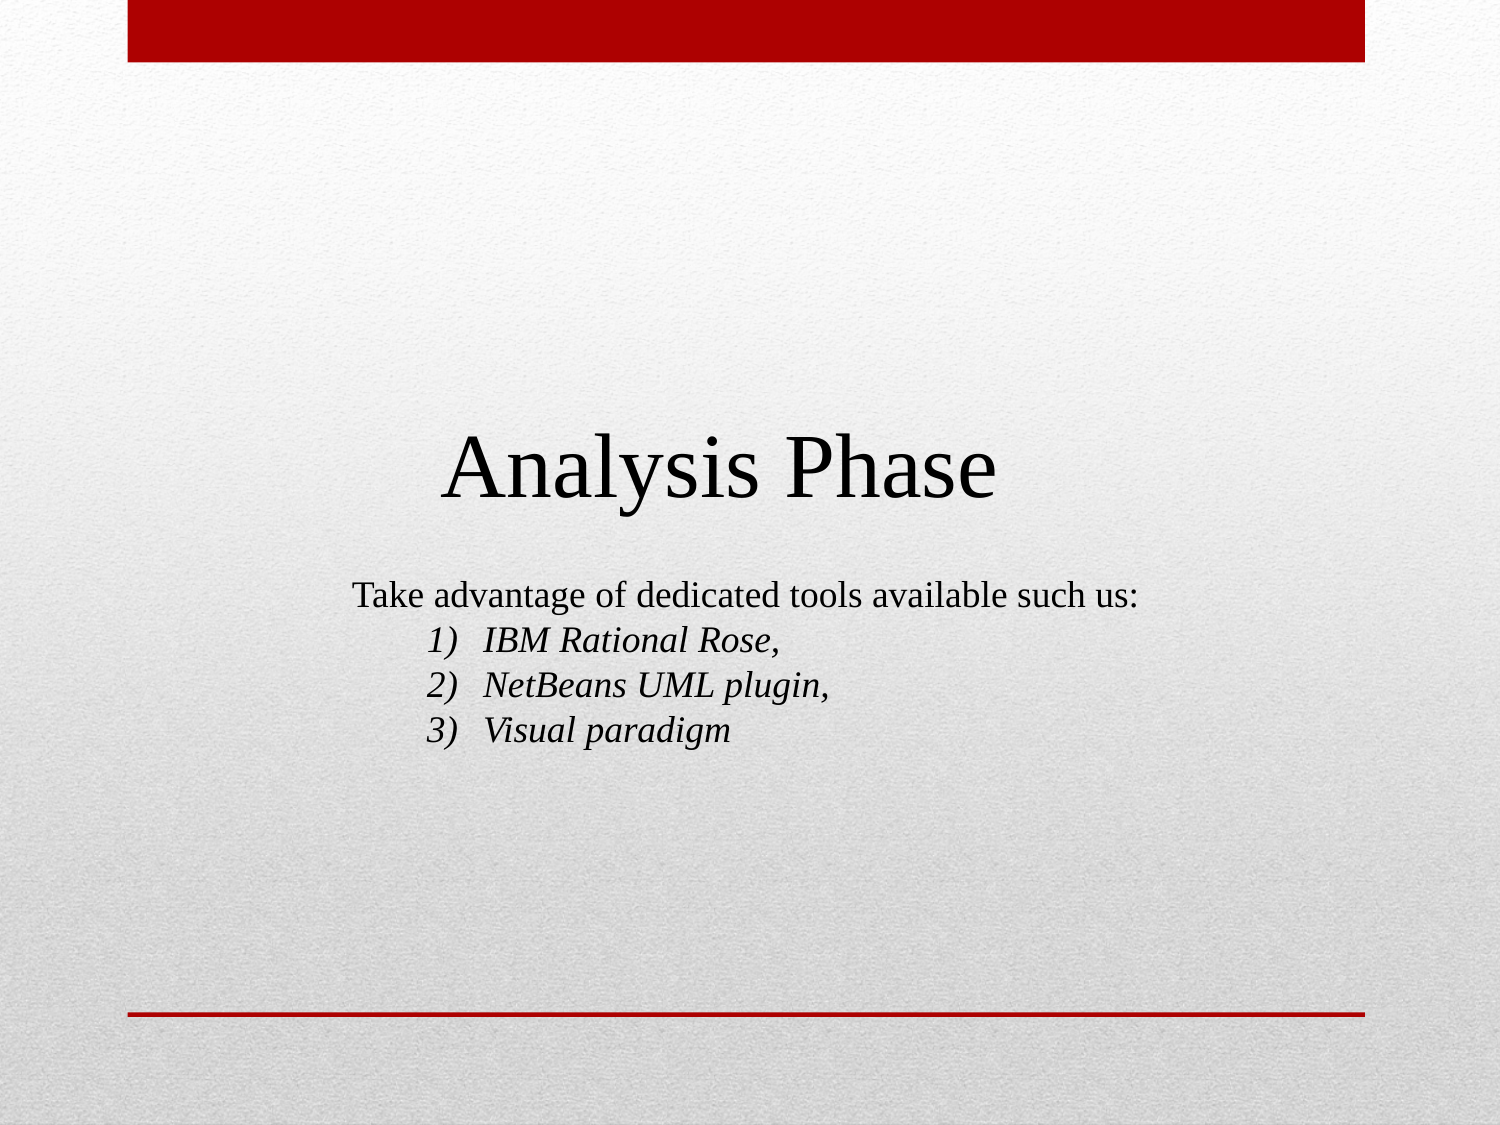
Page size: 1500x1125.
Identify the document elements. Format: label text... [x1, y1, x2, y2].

text_box Analysis Phase [425, 398, 1014, 524]
text_box Take advantage of dedicated tools available such us: IBM Rational Rose, NetBeans UML plugin, Visual paradigm [337, 562, 1156, 758]
